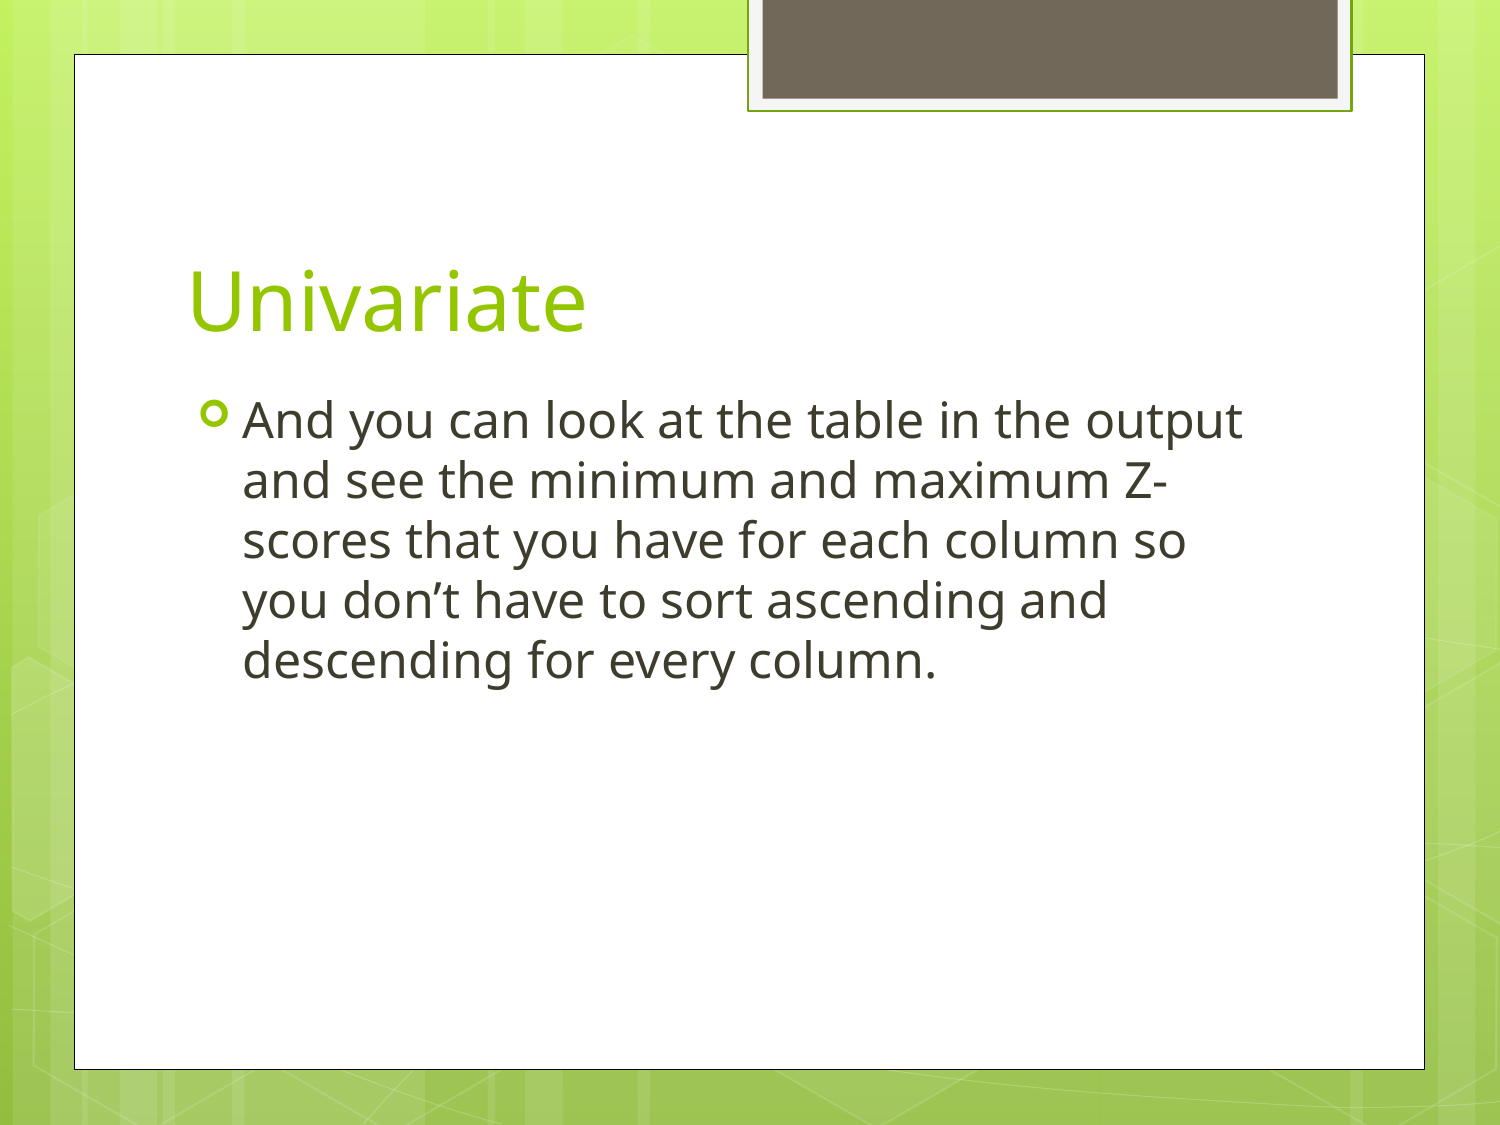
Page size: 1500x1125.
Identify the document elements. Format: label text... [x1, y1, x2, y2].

title Univariate [171, 168, 1324, 357]
list And you can look at the table in the output and see the minimum and maximum Z-scores that you have for each column so you don’t have to sort ascending and descending for every column. [171, 381, 1283, 957]
